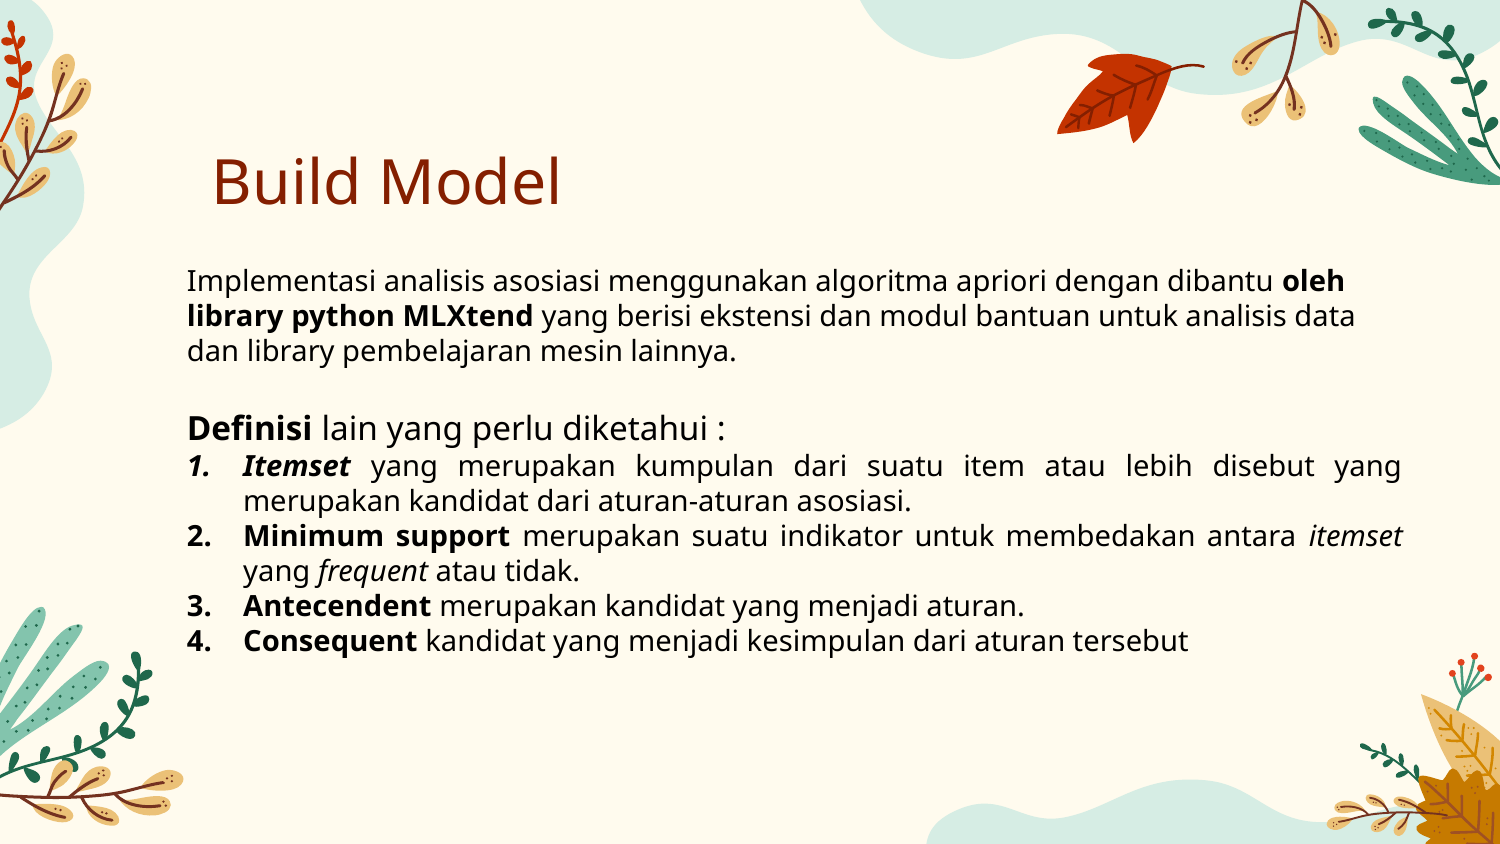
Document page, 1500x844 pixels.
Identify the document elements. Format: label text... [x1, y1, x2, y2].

title Build Model [196, 127, 1101, 220]
subtitle Implementasi analisis asosiasi menggunakan algoritma apriori dengan dibantu oleh library python MLXtend yang berisi ekstensi dan modul bantuan untuk analisis data dan library pembelajaran mesin lainnya. Definisi lain yang perlu diketahui : Itemset yang merupakan kumpulan dari suatu item atau lebih disebut yang merupakan kandidat dari aturan-aturan asosiasi. Minimum support merupakan suatu indikator untuk membedakan antara itemset yang frequent atau tidak. Antecendent merupakan kandidat yang menjadi aturan. Consequent kandidat yang menjadi kesimpulan dari aturan tersebut [148, 247, 1418, 776]
